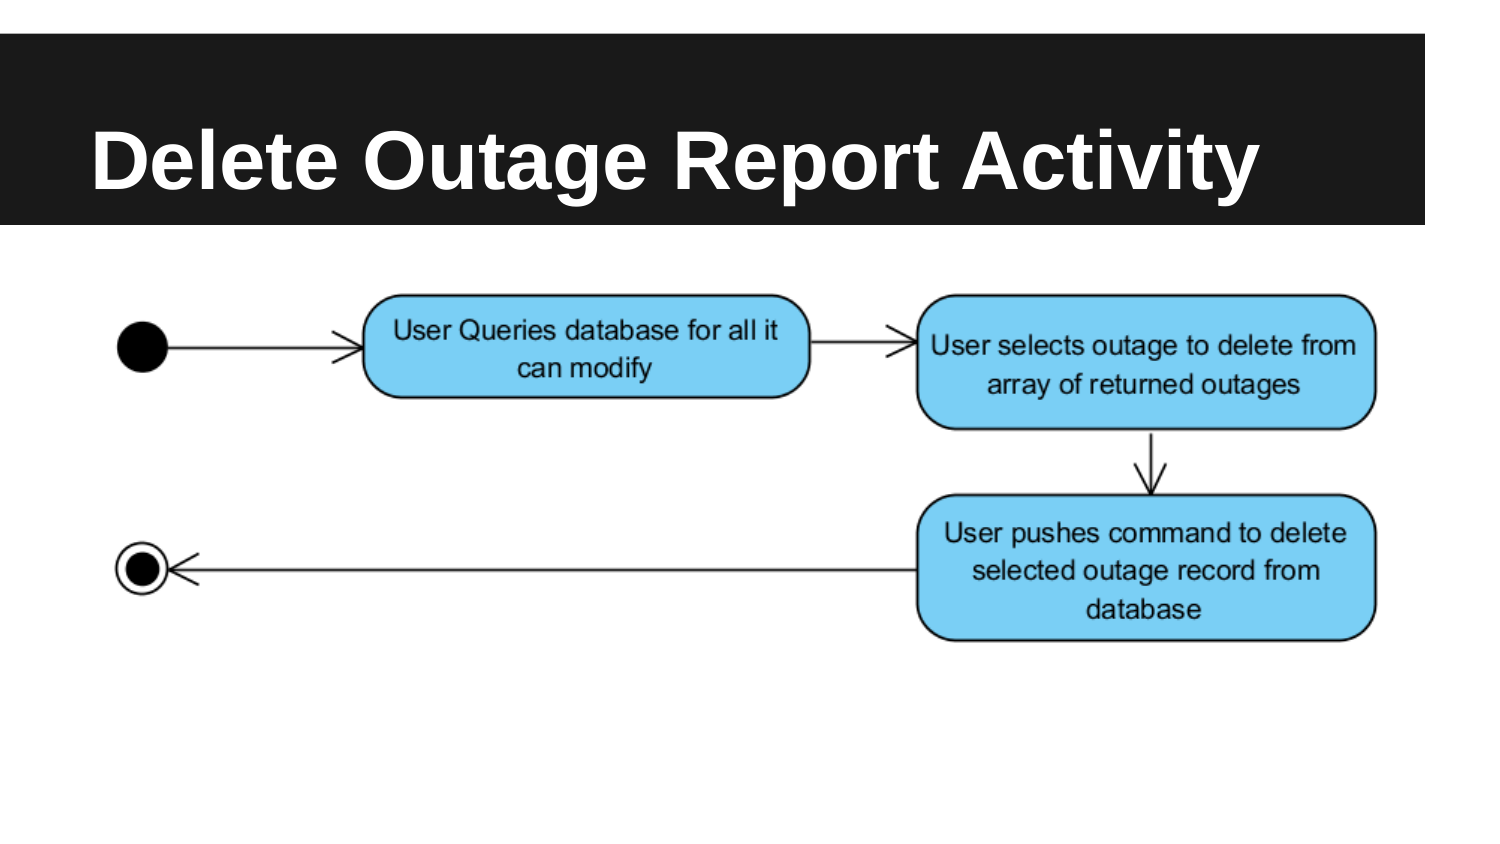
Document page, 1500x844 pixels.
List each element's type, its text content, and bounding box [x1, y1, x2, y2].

picture [104, 268, 1396, 667]
title Delete Outage Report Activity [75, 33, 1425, 221]
